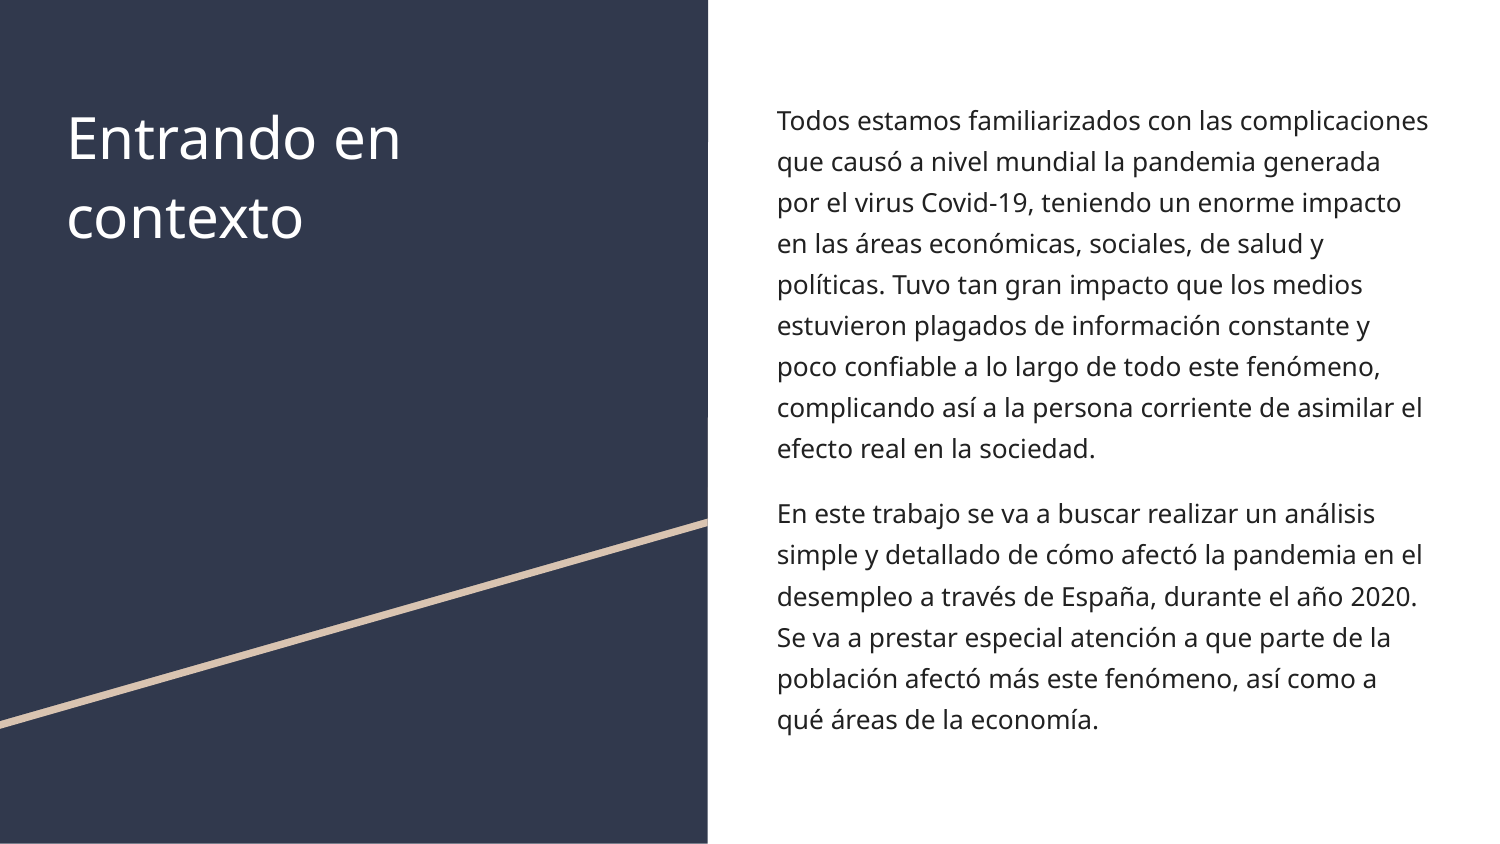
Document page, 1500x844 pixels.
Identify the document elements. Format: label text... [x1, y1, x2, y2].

title Entrando en contexto [51, 82, 660, 494]
list Todos estamos familiarizados con las complicaciones que causó a nivel mundial la pandemia generada por el virus Covid-19, teniendo un enorme impacto en las áreas económicas, sociales, de salud y políticas. Tuvo tan gran impacto que los medios estuvieron plagados de información constante y poco confiable a lo largo de todo este fenómeno, complicando así a la persona corriente de asimilar el efecto real en la sociedad. En este trabajo se va a buscar realizar un análisis simple y detallado de cómo afectó la pandemia en el desempleo a través de España, durante el año 2020. Se va a prestar especial atención a que parte de la población afectó más este fenómeno, así como a qué áreas de la economía. [761, 82, 1446, 755]
